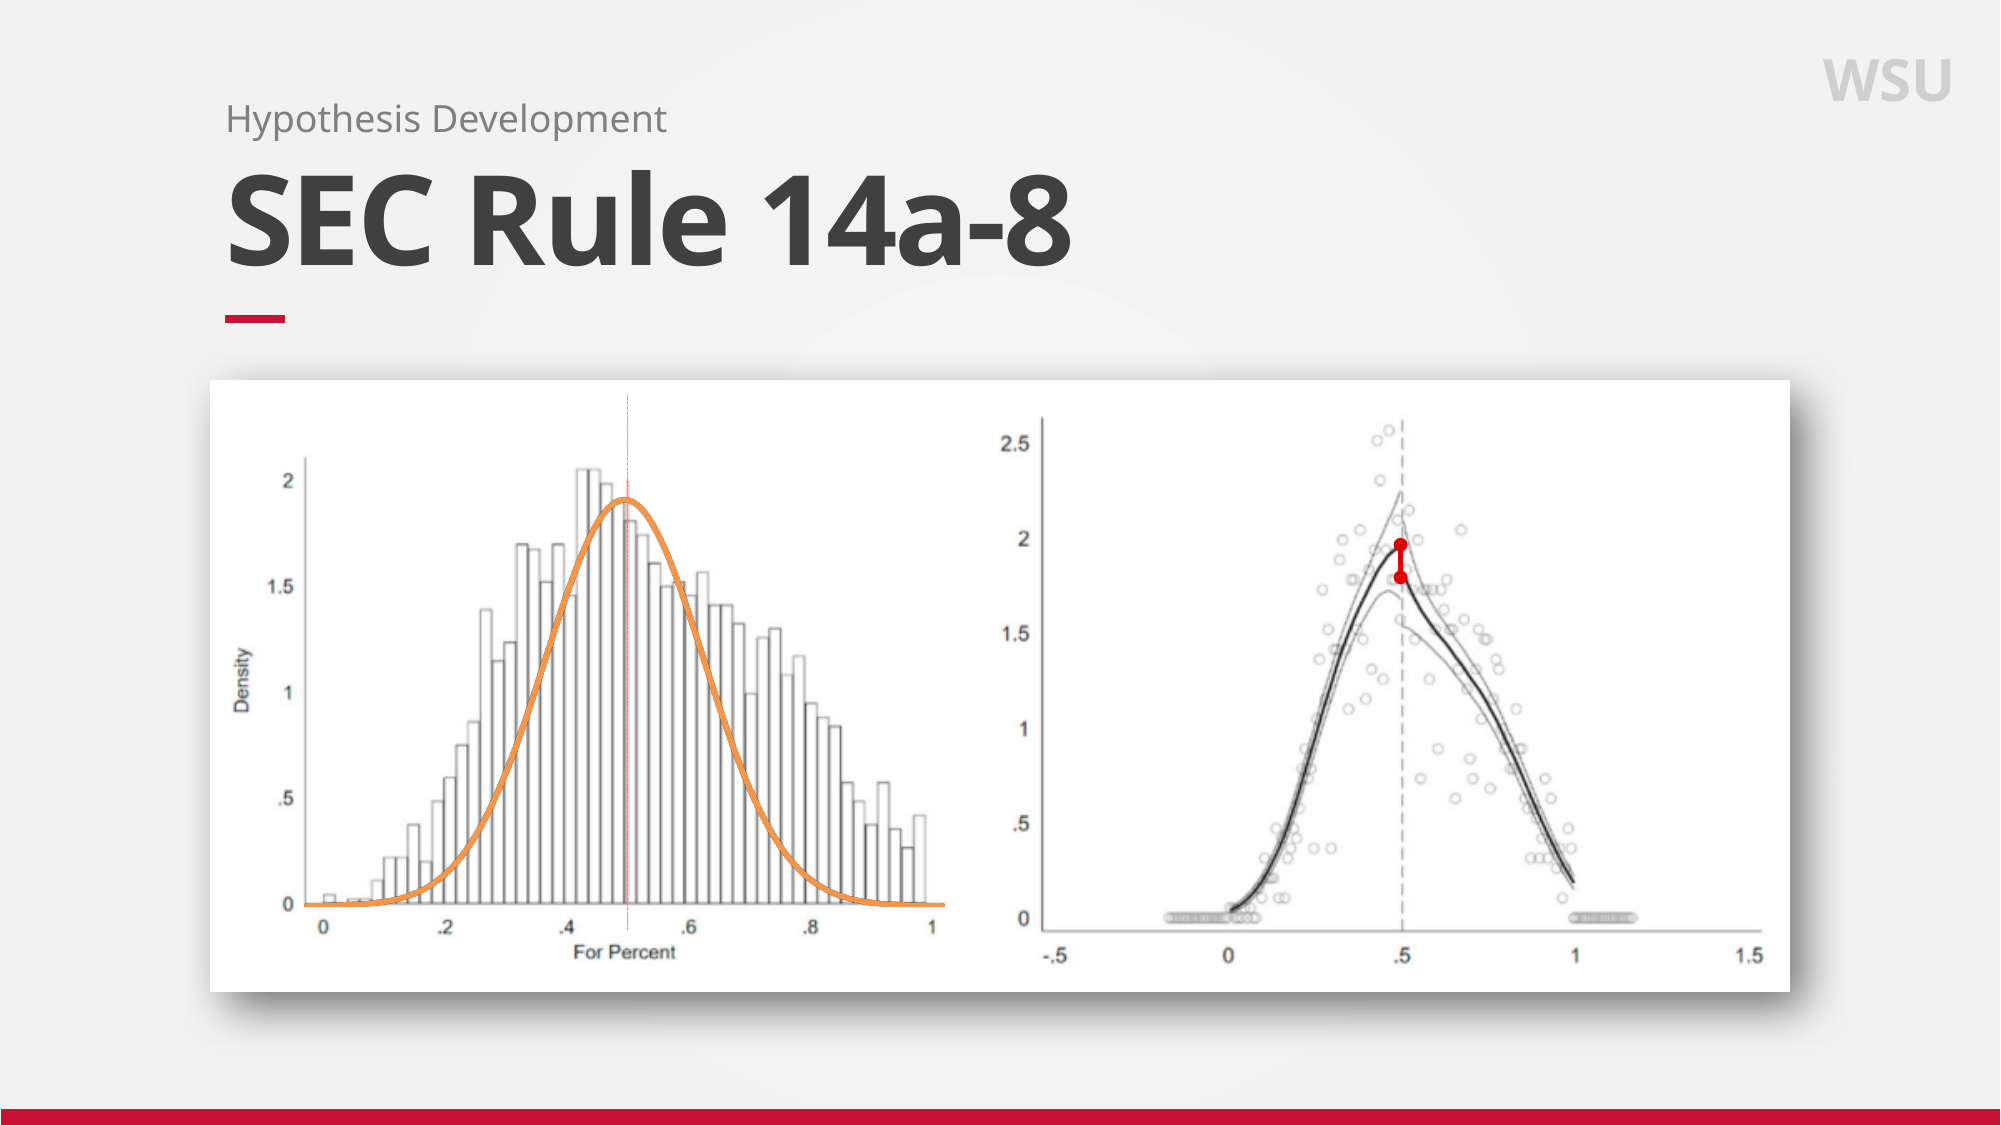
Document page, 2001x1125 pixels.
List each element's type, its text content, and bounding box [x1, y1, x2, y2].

text_box [224, 314, 286, 324]
text_box Hypothesis Development [225, 93, 818, 150]
text_box [0, 1109, 2000, 1125]
picture [210, 379, 1790, 992]
title SEC Rule 14a-8 [225, 149, 1809, 300]
text_box WSU [1808, 35, 1971, 121]
